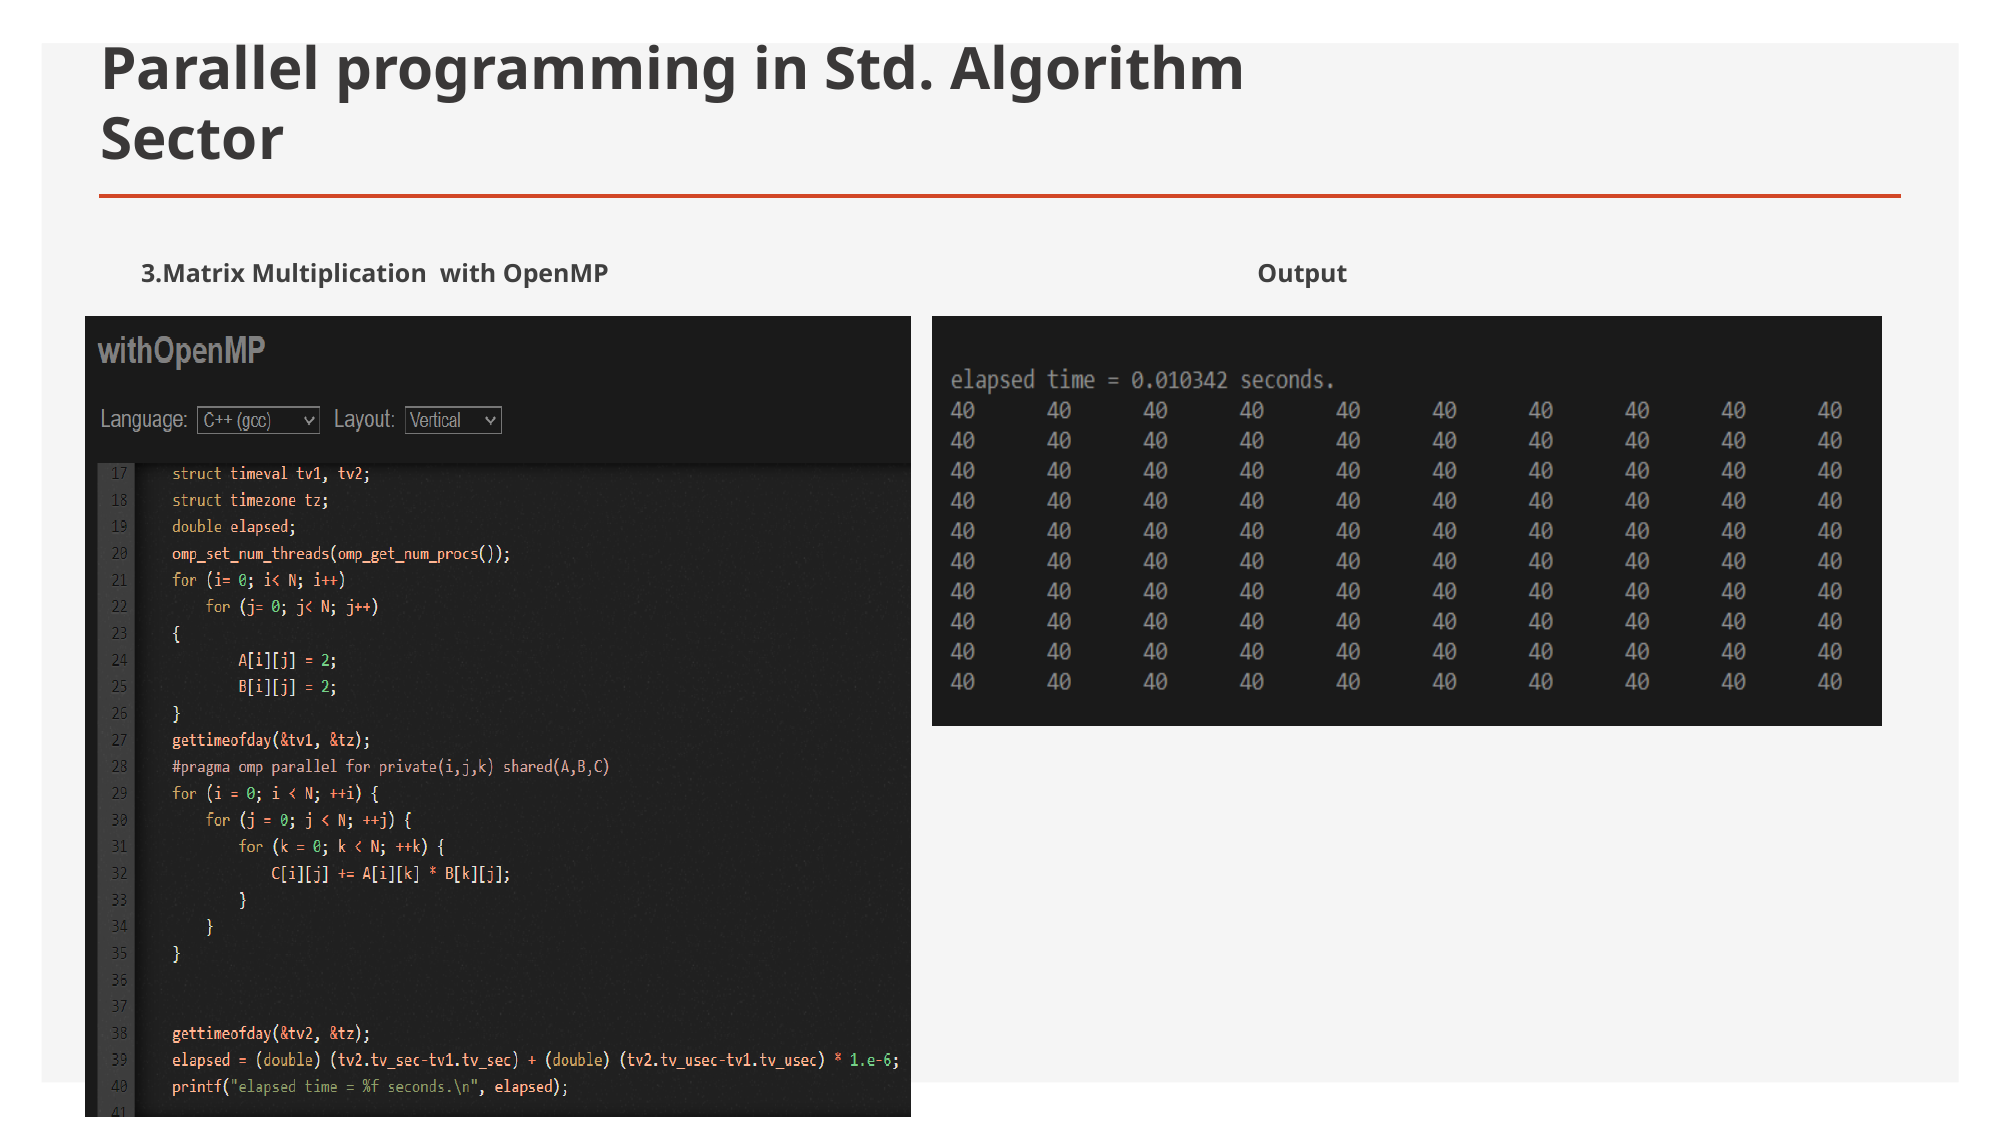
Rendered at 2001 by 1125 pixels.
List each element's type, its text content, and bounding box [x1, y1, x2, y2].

list 3.Matrix Multiplication with OpenMP Output [88, 235, 1931, 1099]
title Parallel programming in Std. Algorithm Sector [85, 73, 1291, 179]
picture [85, 315, 911, 1117]
picture [932, 315, 1882, 726]
